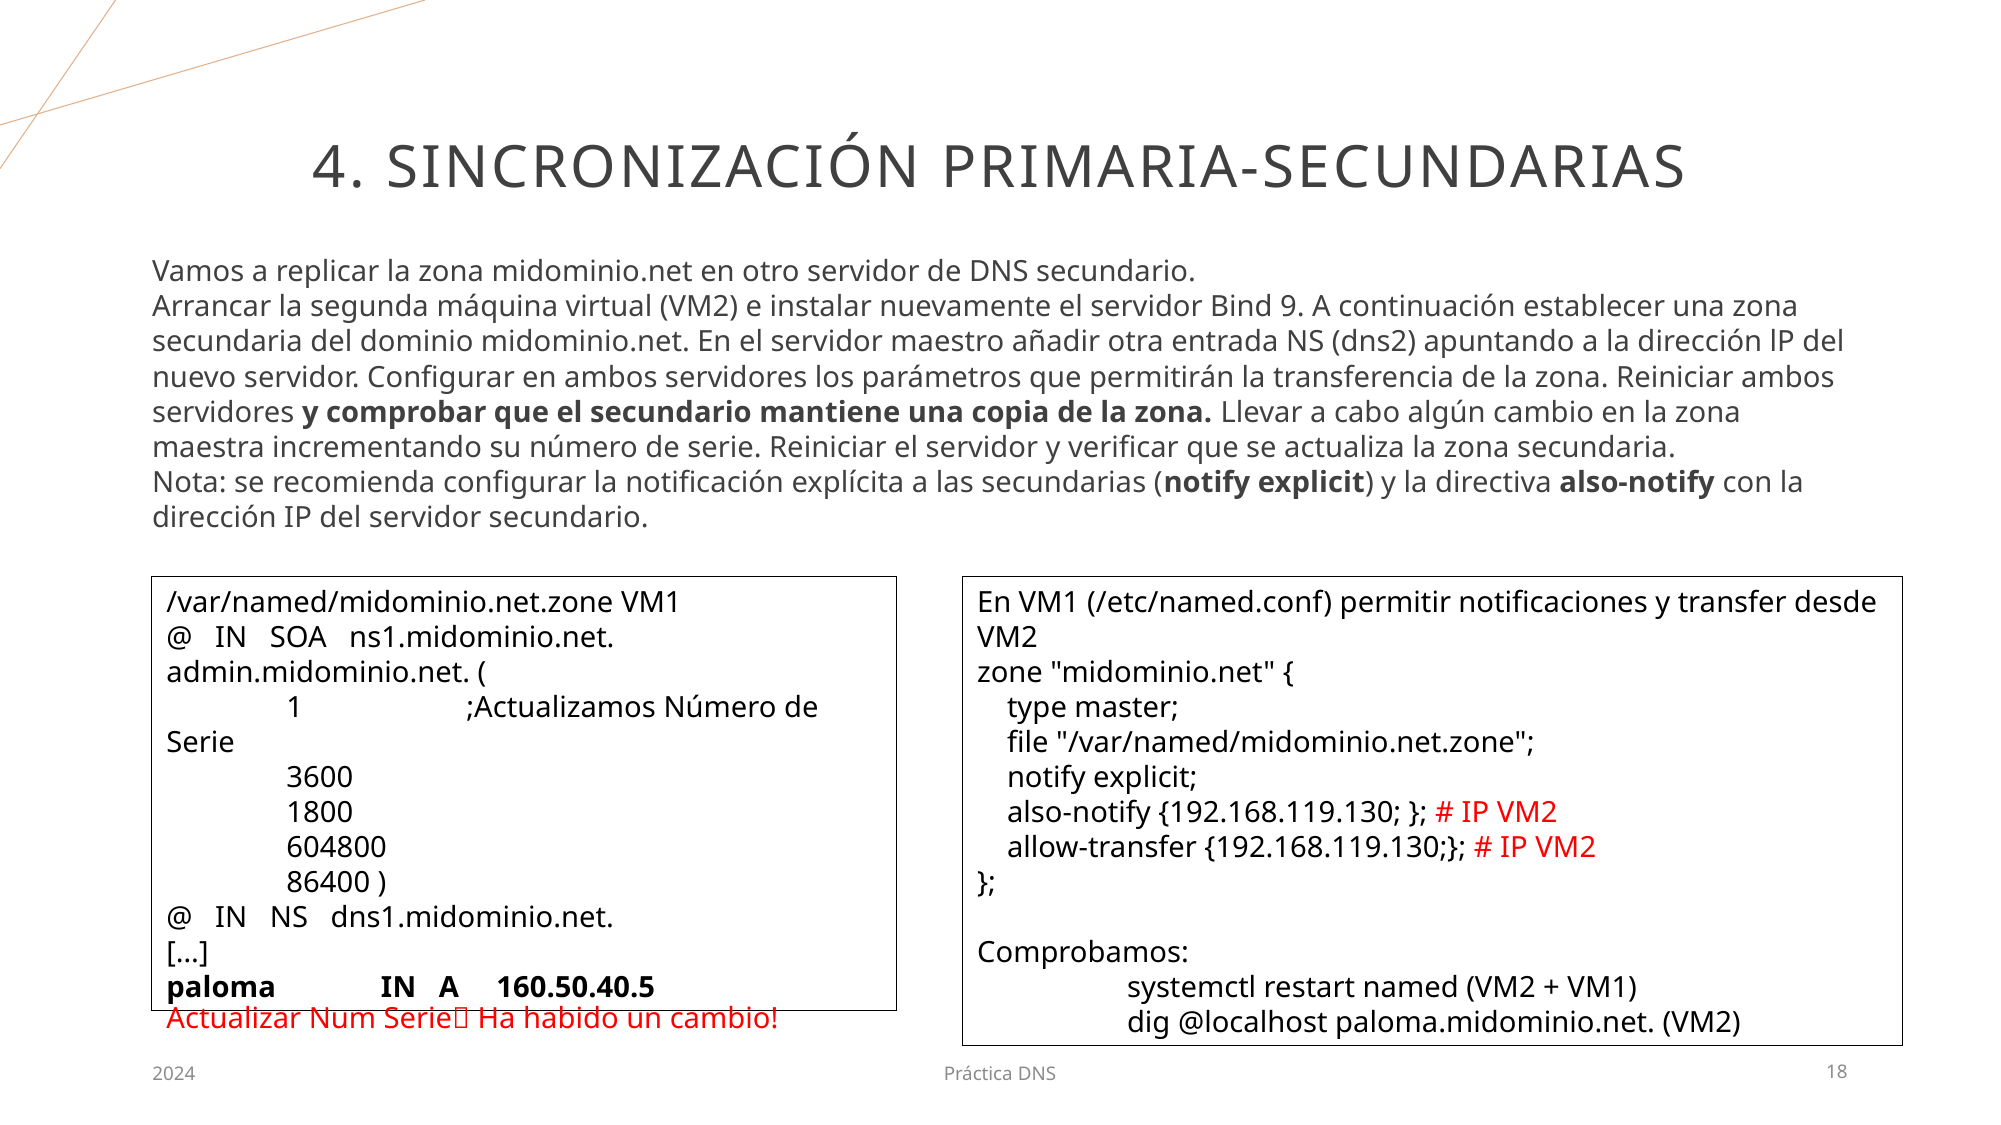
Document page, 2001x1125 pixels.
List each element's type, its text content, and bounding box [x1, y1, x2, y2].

title 4. Sincronización primaria-secundarias [137, 59, 1863, 278]
text_box En VM1 (/etc/named.conf) permitir notificaciones y transfer desde VM2 zone "midominio.net" { type master; file "/var/named/midominio.net.zone"; notify explicit; also-notify {192.168.119.130; }; # IP VM2 allow-transfer {192.168.119.130;}; # IP VM2 }; Comprobamos: systemctl restart named (VM2 + VM1) dig @localhost paloma.midominio.net. (VM2) [962, 576, 1903, 1046]
slide_number 2024 [137, 1042, 588, 1103]
footer Práctica DNS [662, 1042, 1338, 1103]
text_box /var/named/midominio.net.zone VM1 @ IN SOA ns1.midominio.net. admin.midominio.net. ( 1 ;Actualizamos Número de Serie 3600 1800 604800 86400 ) @ IN NS dns1.midominio.net. […] paloma IN A 160.50.40.5 [151, 576, 897, 992]
slide_number 18 [1412, 1046, 1863, 1103]
text_box Actualizar Num Serie Ha habido un cambio! [151, 992, 947, 1042]
